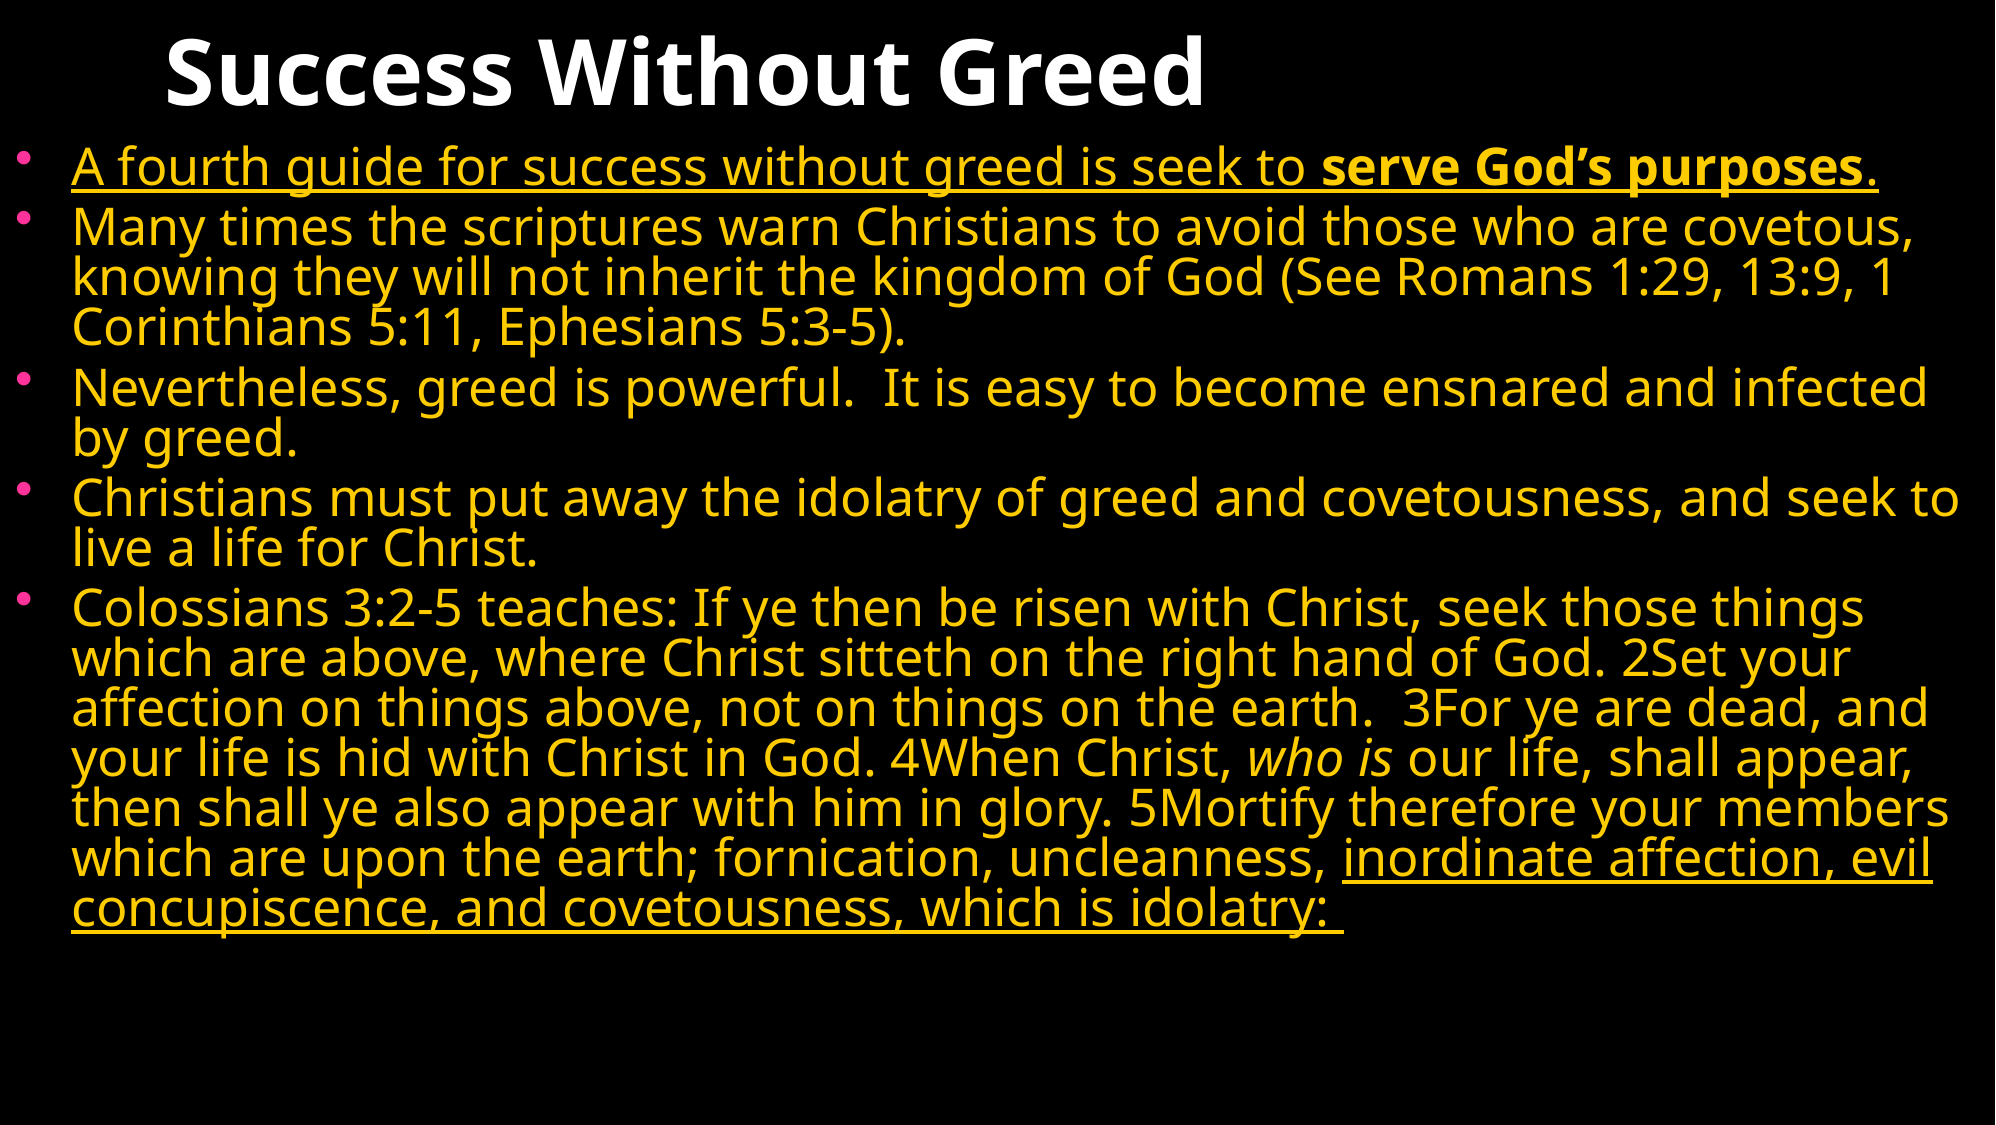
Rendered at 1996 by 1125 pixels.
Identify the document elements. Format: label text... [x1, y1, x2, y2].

title Success Without Greed [149, 0, 1846, 138]
list A fourth guide for success without greed is seek to serve God’s purposes. Many times the scriptures warn Christians to avoid those who are covetous, knowing they will not inherit the kingdom of God (See Romans 1:29, 13:9, 1 Corinthians 5:11, Ephesians 5:3-5). Nevertheless, greed is powerful. It is easy to become ensnared and infected by greed. Christians must put away the idolatry of greed and covetousness, and seek to live a life for Christ. Colossians 3:2-5 teaches: If ye then be risen with Christ, seek those things which are above, where Christ sitteth on the right hand of God. 2Set your affection on things above, not on things on the earth. 3For ye are dead, and your life is hid with Christ in God. 4When Christ, who is our life, shall appear, then shall ye also appear with him in glory. 5Mortify therefore your members which are upon the earth; fornication, uncleanness, inordinate affection, evil concupiscence, and covetousness, which is idolatry: [0, 138, 1996, 1125]
